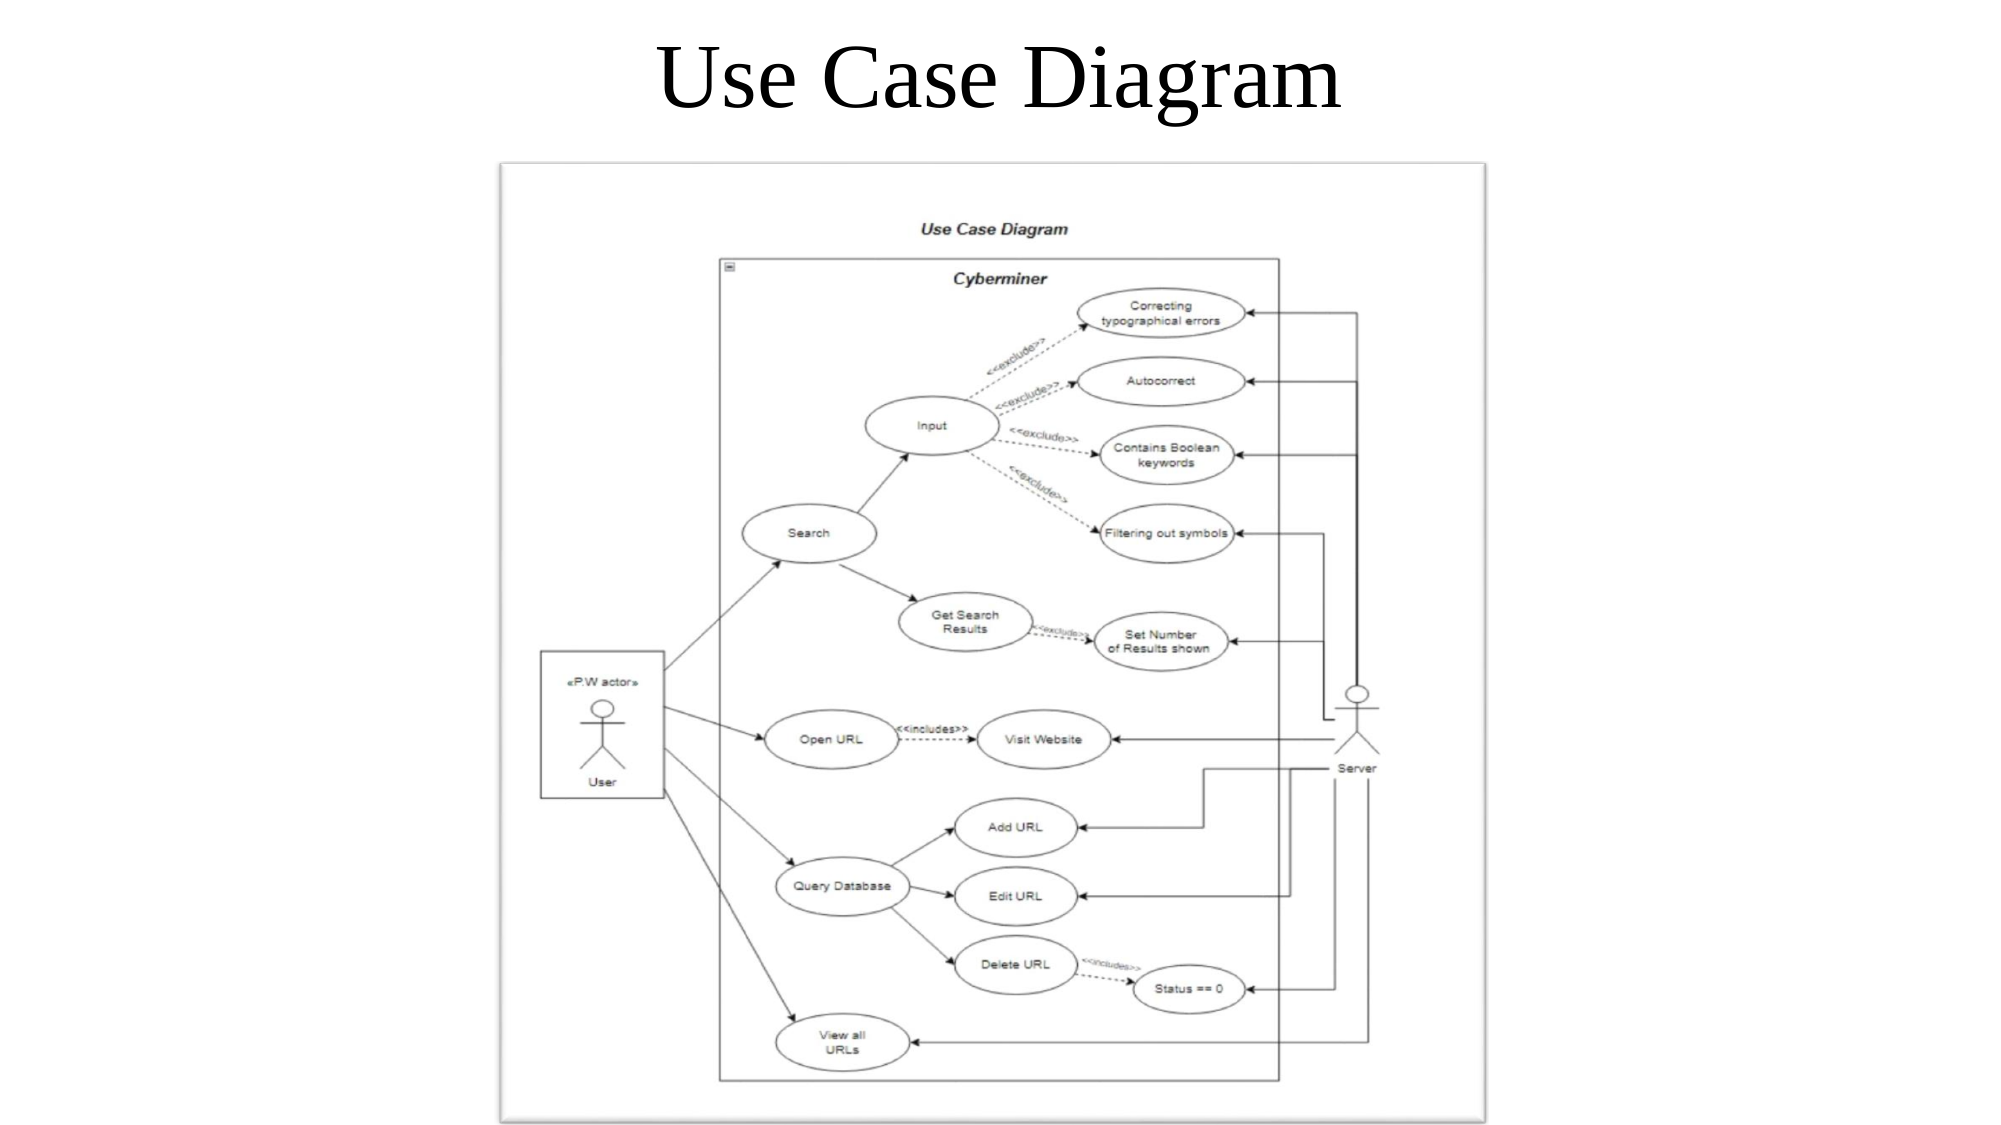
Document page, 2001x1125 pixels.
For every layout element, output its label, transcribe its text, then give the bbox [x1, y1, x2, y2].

title Use Case Diagram [137, 0, 1863, 187]
picture [494, 161, 1490, 1125]
